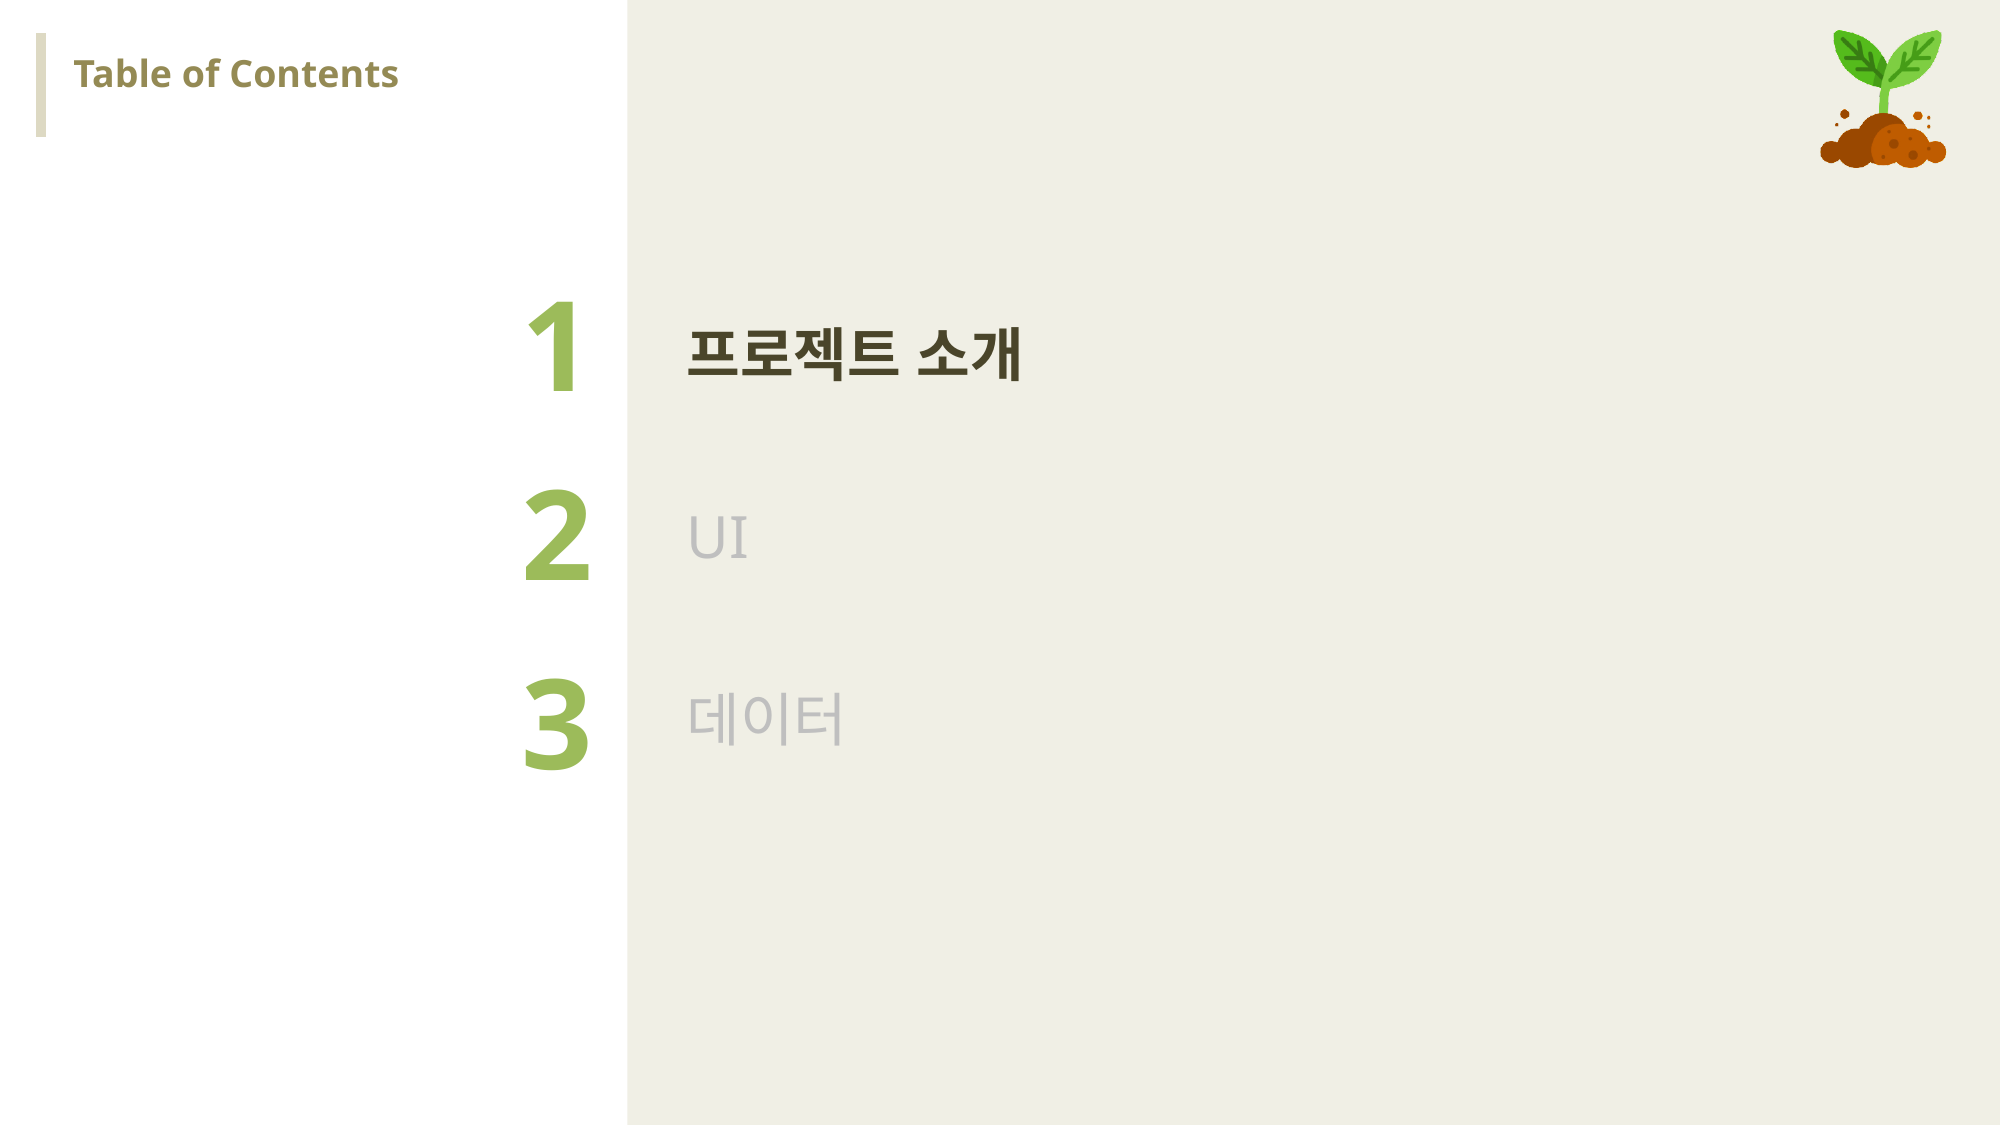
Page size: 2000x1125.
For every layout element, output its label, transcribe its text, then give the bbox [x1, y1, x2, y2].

text_box 프로젝트 소개 [672, 310, 1244, 396]
picture [1814, 30, 1952, 168]
text_box 1 [506, 259, 608, 425]
text_box Table of Contents [58, 42, 415, 103]
text_box 데이터 [672, 675, 1244, 761]
text_box 2 [506, 448, 608, 613]
text_box 3 [506, 636, 608, 802]
text_box [625, 0, 2000, 1125]
text_box UI [672, 493, 1244, 578]
